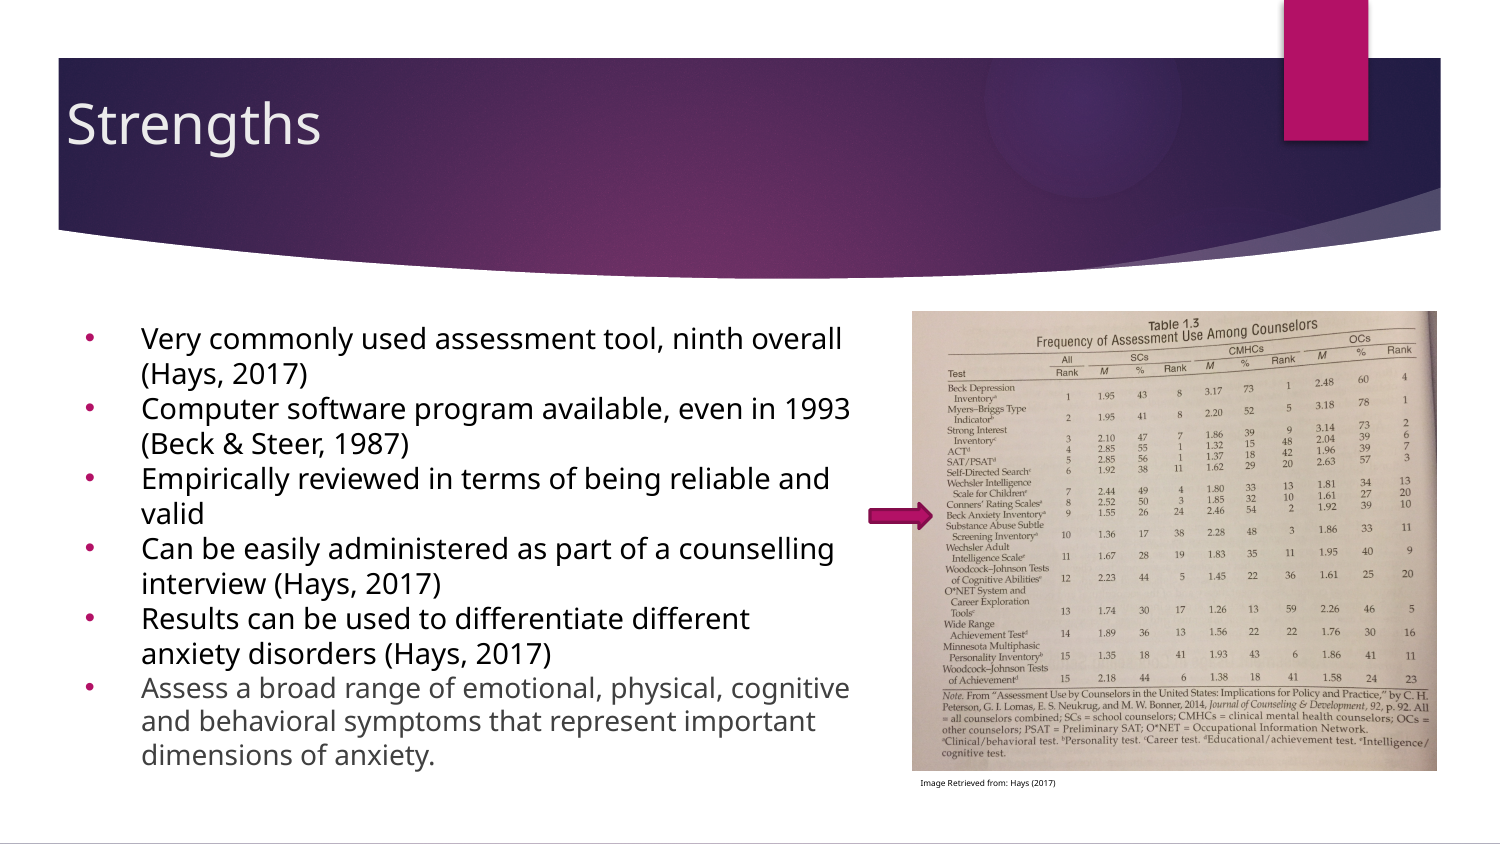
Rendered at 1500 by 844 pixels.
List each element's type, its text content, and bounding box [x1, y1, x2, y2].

list Very commonly used assessment tool, ninth overall (Hays, 2017) Computer software program available, even in 1993 (Beck & Steer, 1987) Empirically reviewed in terms of being reliable and valid Can be easily administered as part of a counselling interview (Hays, 2017) Results can be used to differentiate different anxiety disorders (Hays, 2017) Assess a broad range of emotional, physical, cognitive and behavioral symptoms that represent important dimensions of anxiety. [51, 305, 870, 844]
picture [912, 311, 1437, 771]
text_box [868, 508, 906, 524]
title Strengths [51, 72, 1449, 167]
text_box Image Retrieved from: Hays (2017) [905, 770, 1175, 796]
